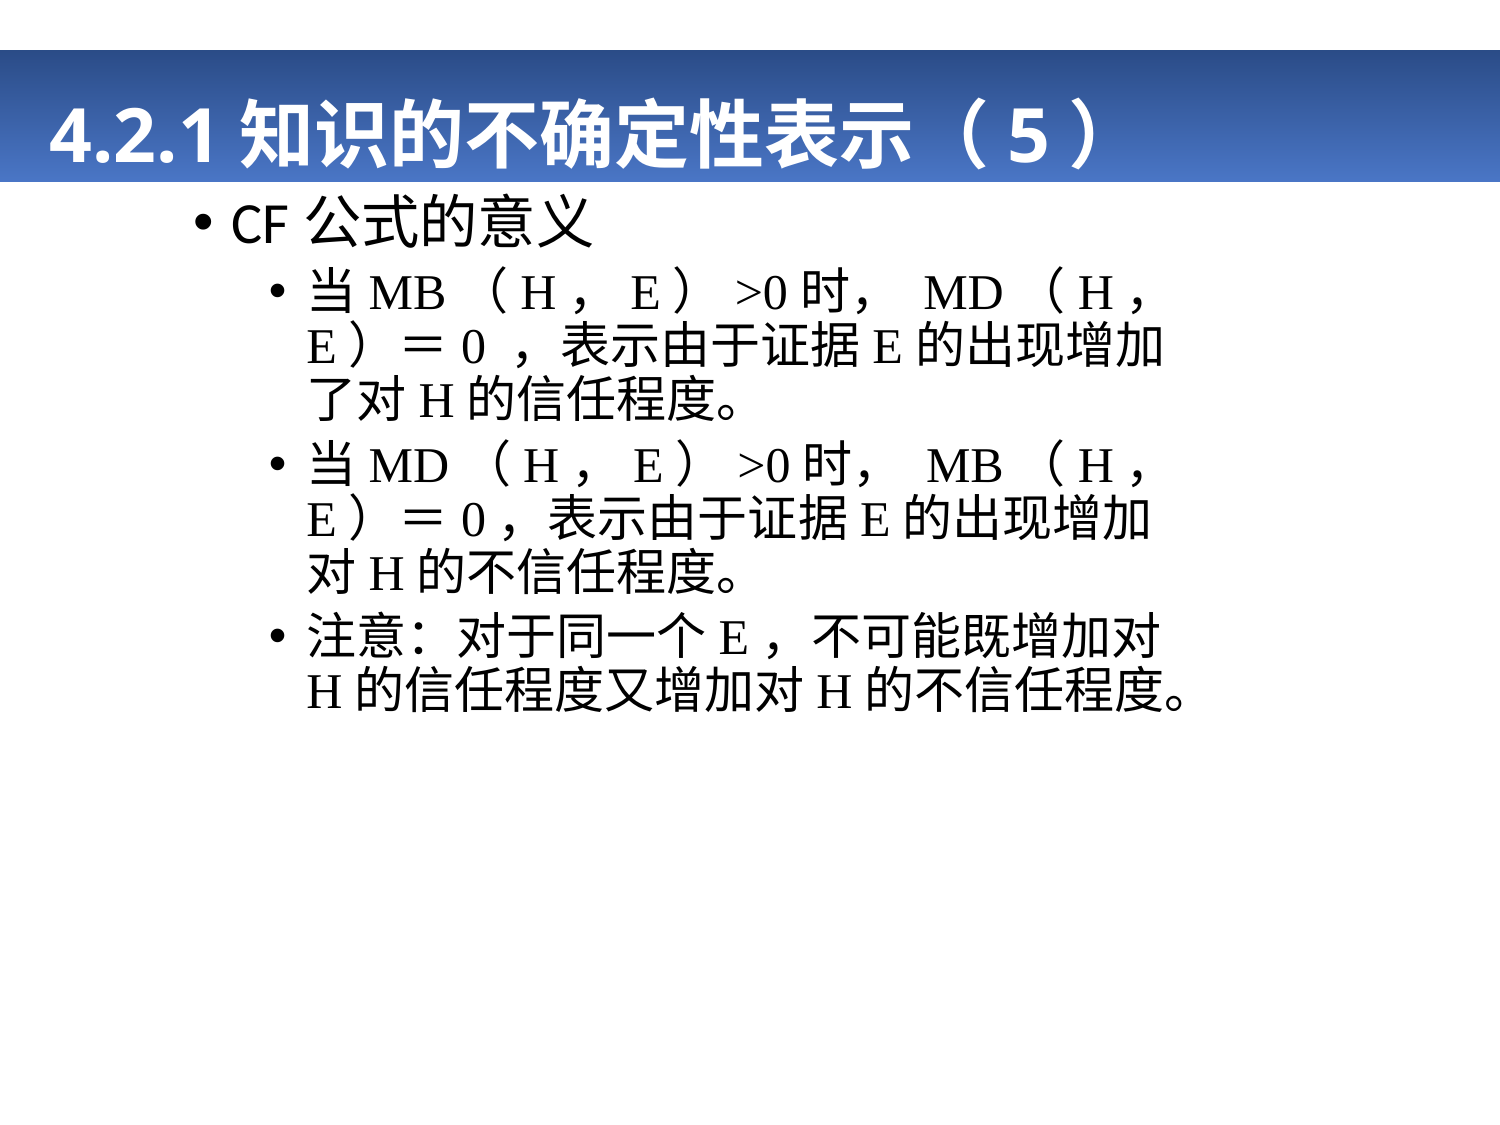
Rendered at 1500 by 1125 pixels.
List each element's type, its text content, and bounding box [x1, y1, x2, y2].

title 4.2.1知识的不确定性表示（5） [34, 70, 1437, 186]
list CF公式的意义 当MB（H，E）>0时， MD（H，E）＝0 ，表示由于证据E的出现增加了对H的信任程度。 当MD（H，E）>0时， MB（H，E）＝0，表示由于证据E的出现增加对H的不信任程度。 注意：对于同一个E，不可能既增加对H的信任程度又增加对H的不信任程度。 [104, 185, 1206, 966]
